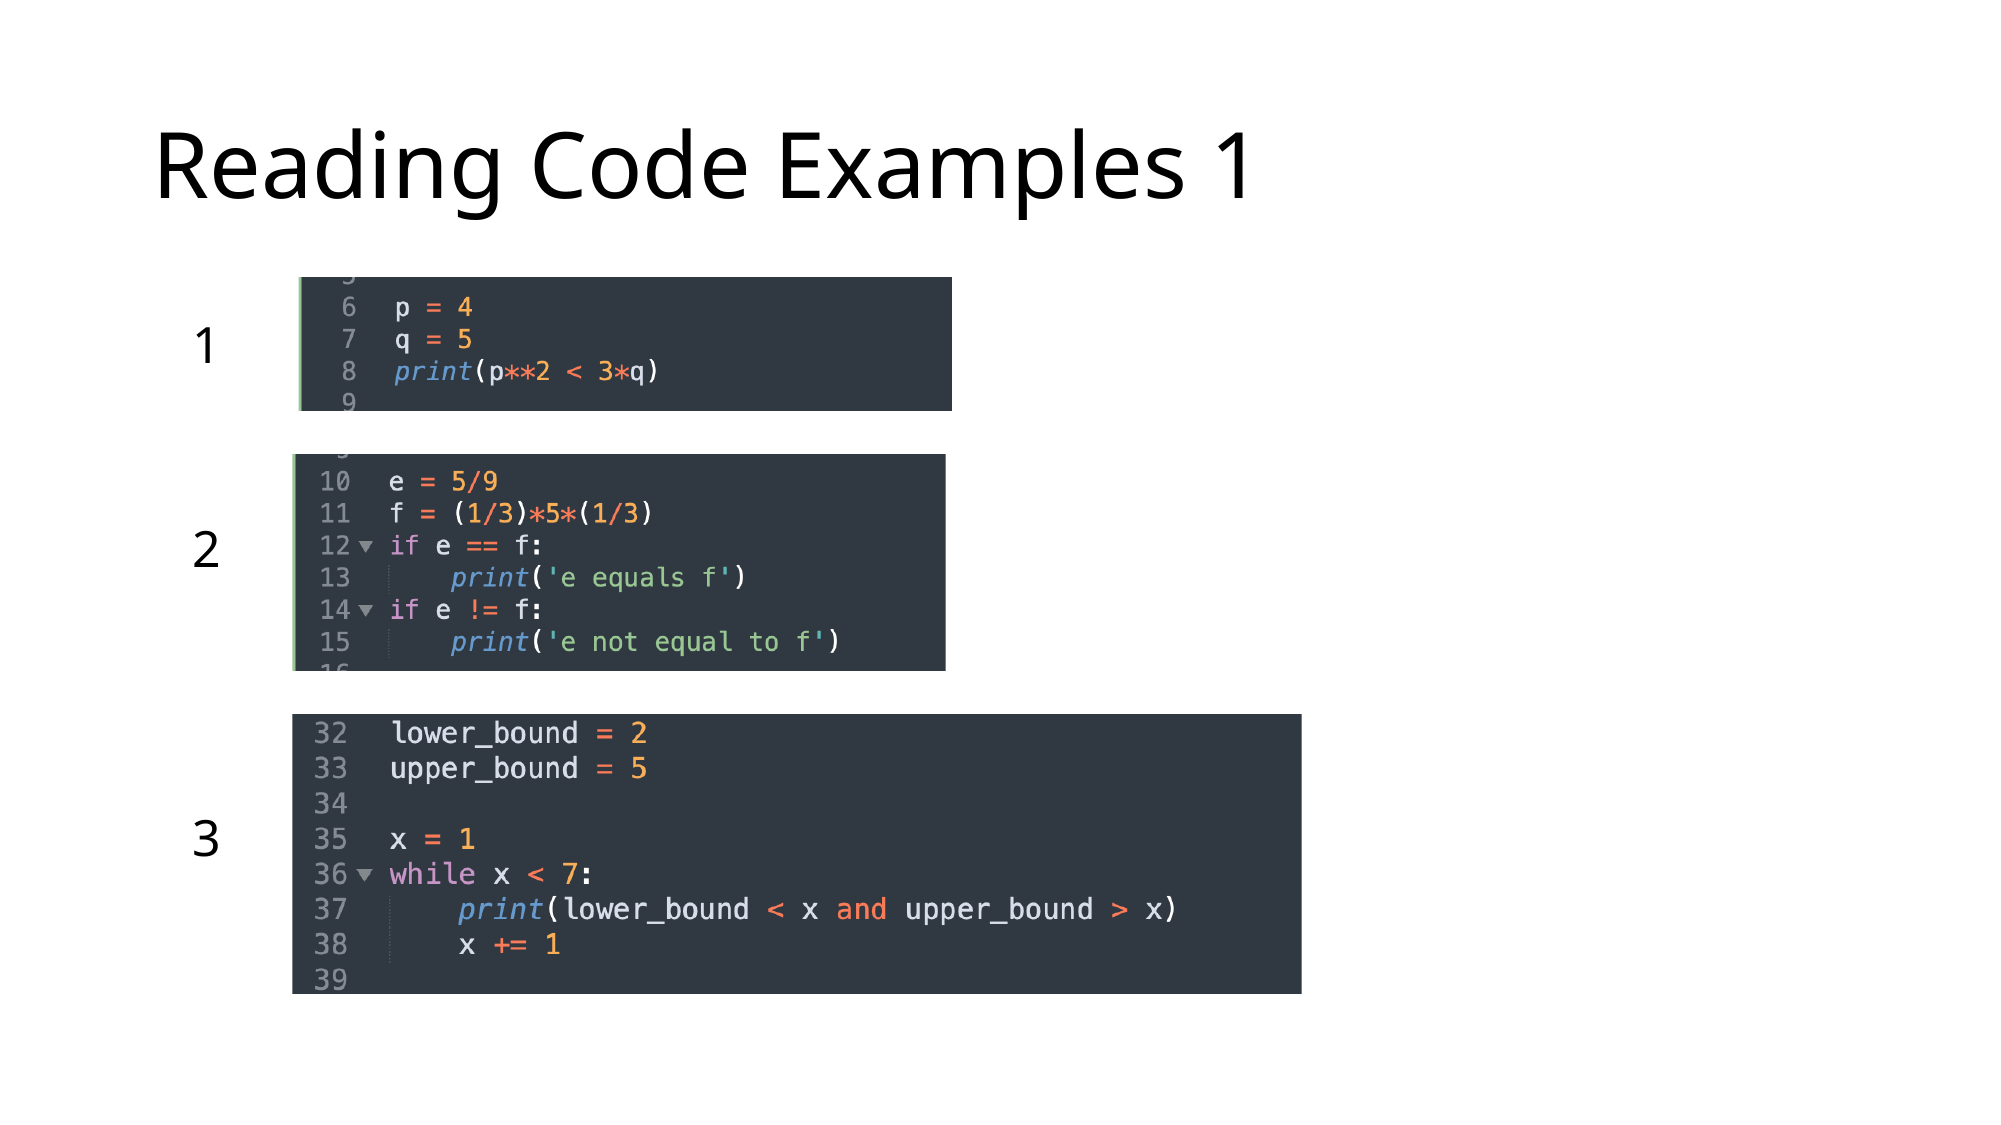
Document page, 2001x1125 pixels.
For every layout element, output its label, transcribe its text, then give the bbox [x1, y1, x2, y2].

text_box 3 [120, 799, 291, 874]
picture [297, 276, 953, 411]
text_box 1 [120, 305, 293, 381]
picture [291, 453, 947, 672]
title Reading Code Examples 1 [137, 59, 1863, 278]
text_box 2 [120, 510, 291, 586]
picture [291, 714, 1303, 995]
